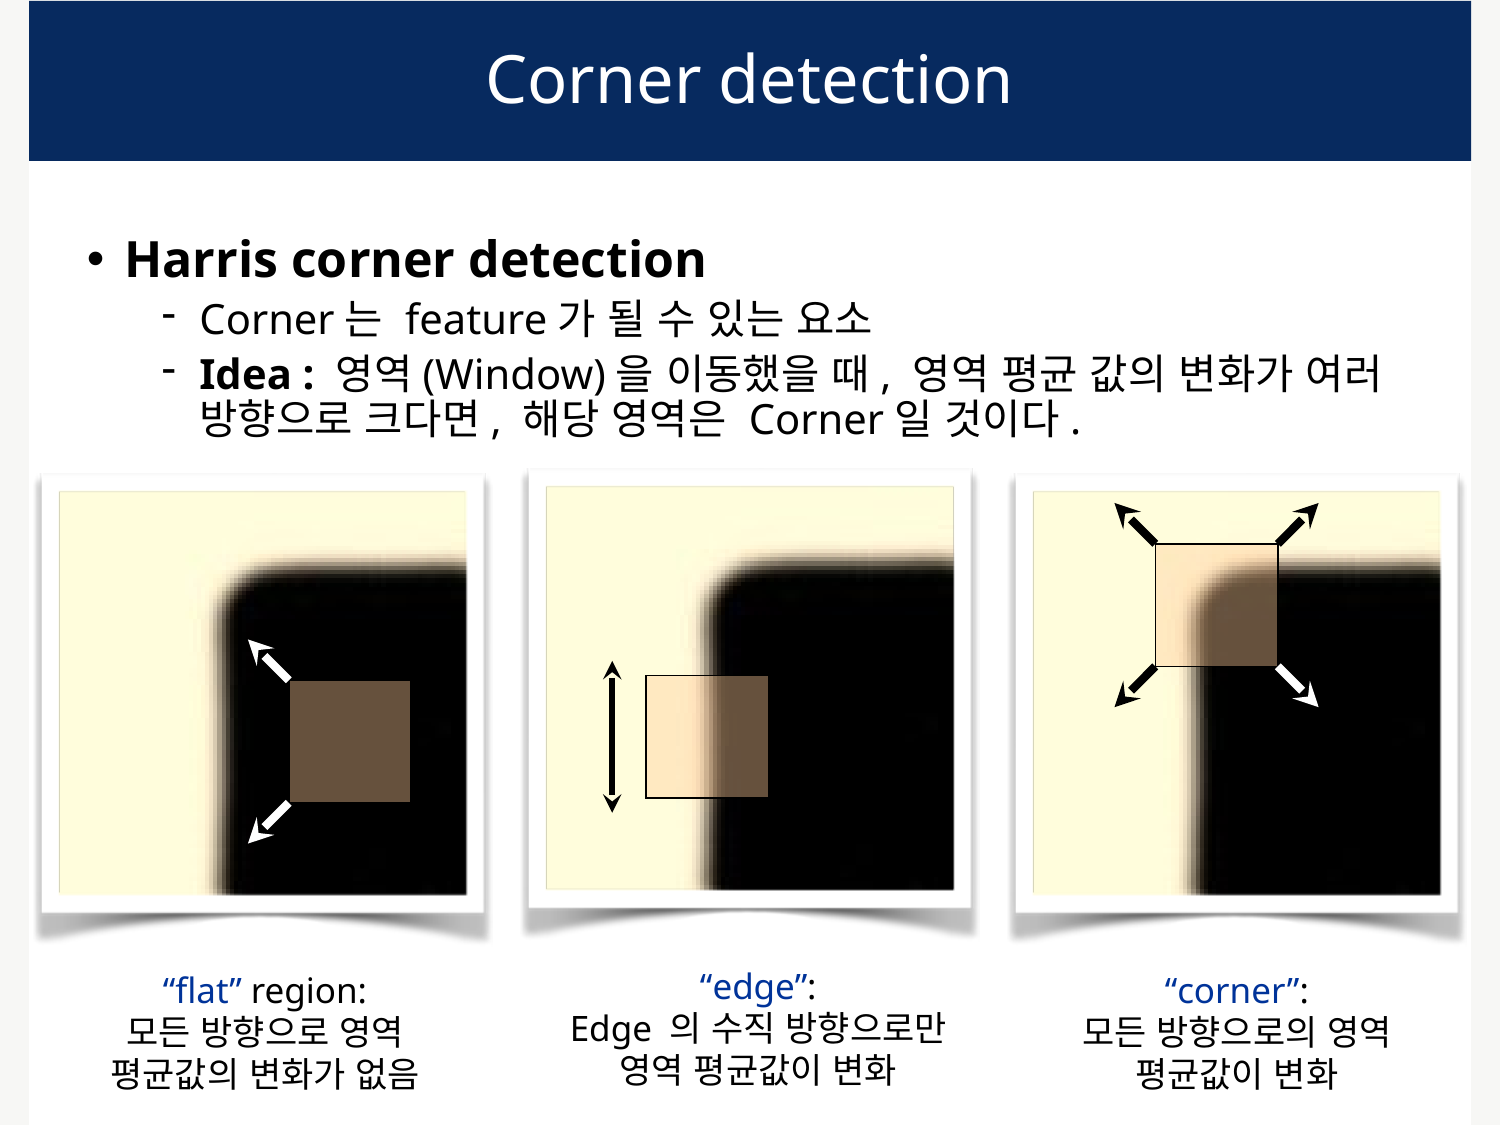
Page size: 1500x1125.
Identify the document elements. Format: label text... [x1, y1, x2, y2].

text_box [520, 468, 980, 1106]
title Corner detection [70, 31, 1430, 132]
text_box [33, 473, 493, 1110]
list Harris corner detection Corner는 feature가 될 수 있는 요소 Idea : 영역(Window)을 이동했을 때, 영역 평균 값의 변화가 여러 방향으로 크다면, 해당 영역은 Corner일 것이다. [71, 226, 1430, 1016]
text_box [1007, 473, 1467, 1110]
